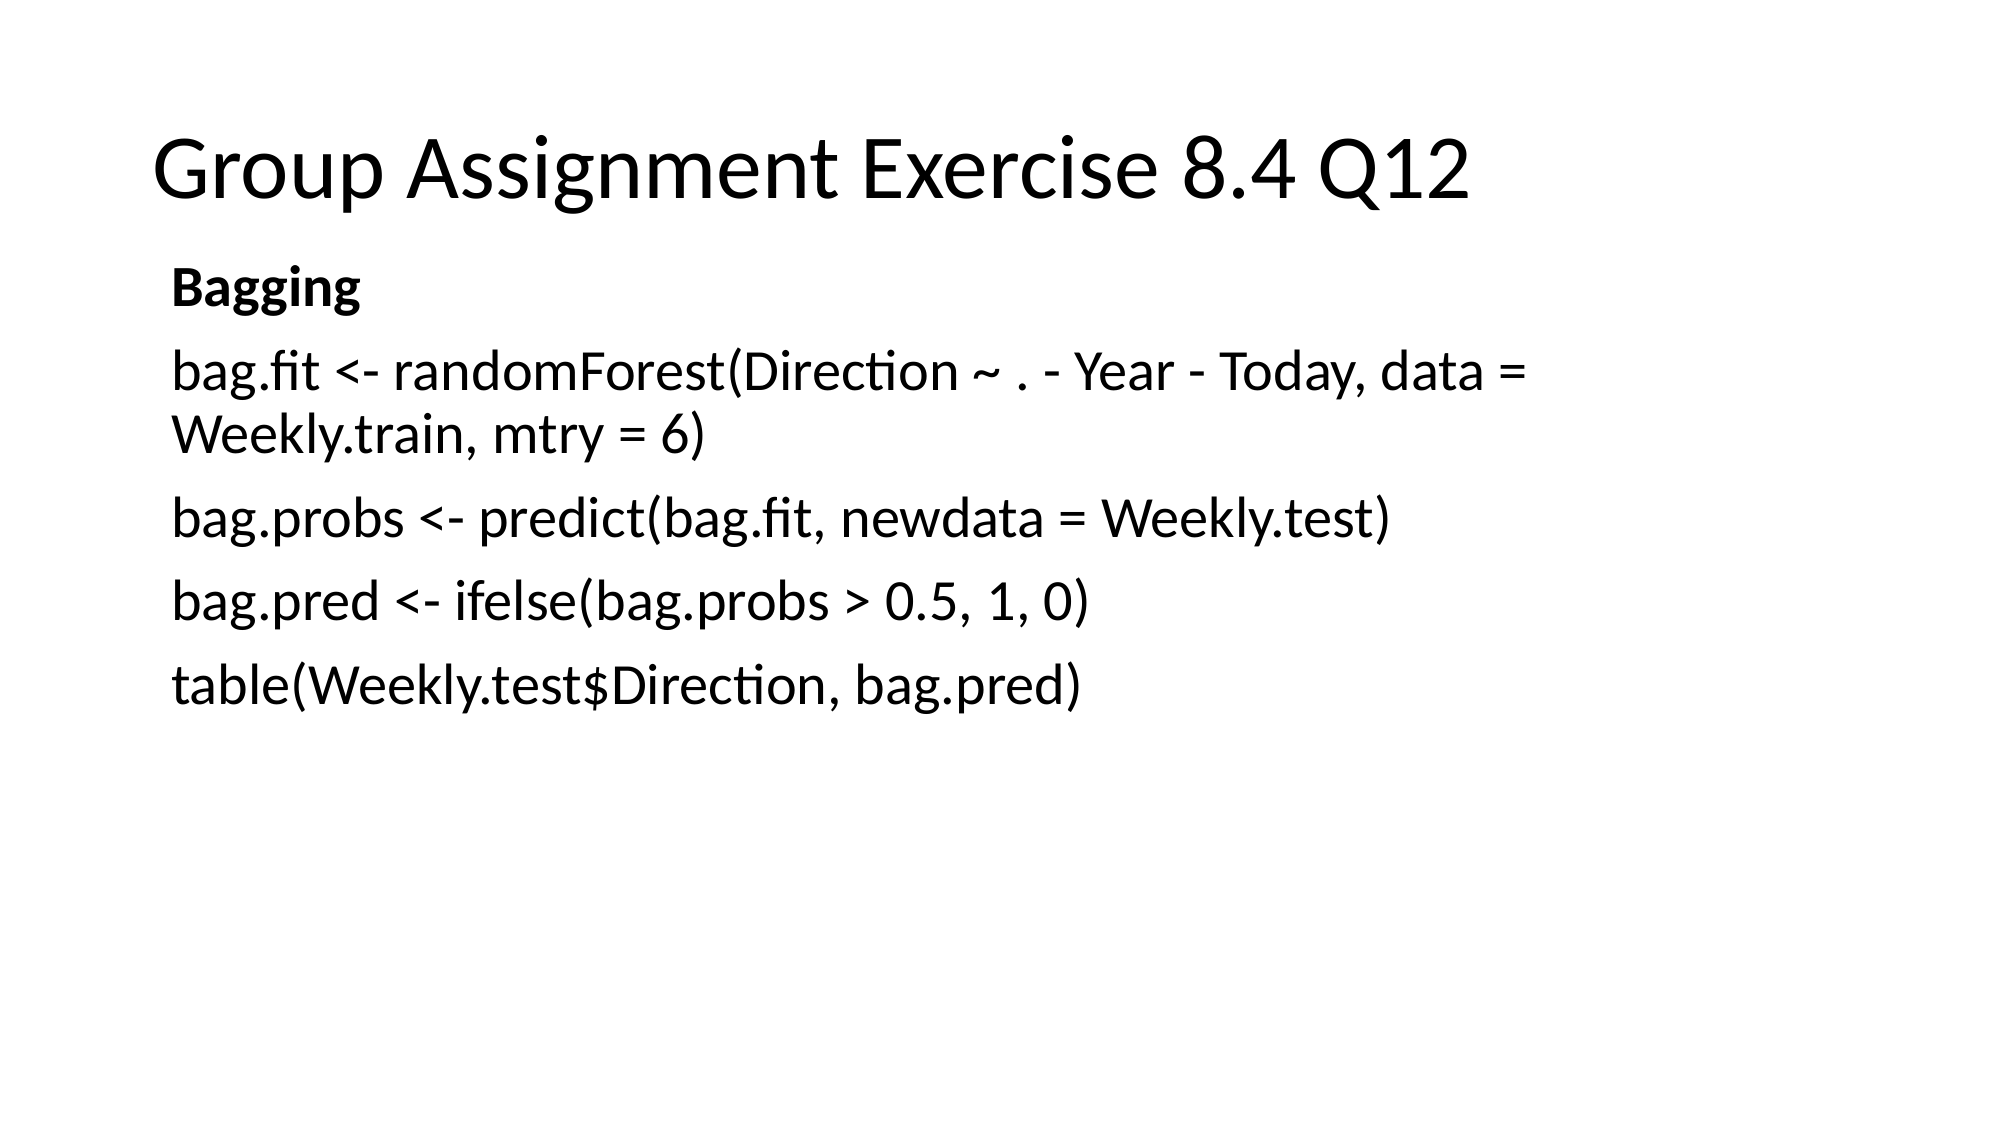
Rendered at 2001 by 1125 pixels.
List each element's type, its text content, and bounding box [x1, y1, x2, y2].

list Bagging bag.fit <- randomForest(Direction ~ . - Year - Today, data = Weekly.train, mtry = 6) bag.probs <- predict(bag.fit, newdata = Weekly.test) bag.pred <- ifelse(bag.probs > 0.5, 1, 0) table(Weekly.test$Direction, bag.pred) [137, 249, 1863, 1109]
title Group Assignment Exercise 8.4 Q12 [137, 59, 1863, 249]
